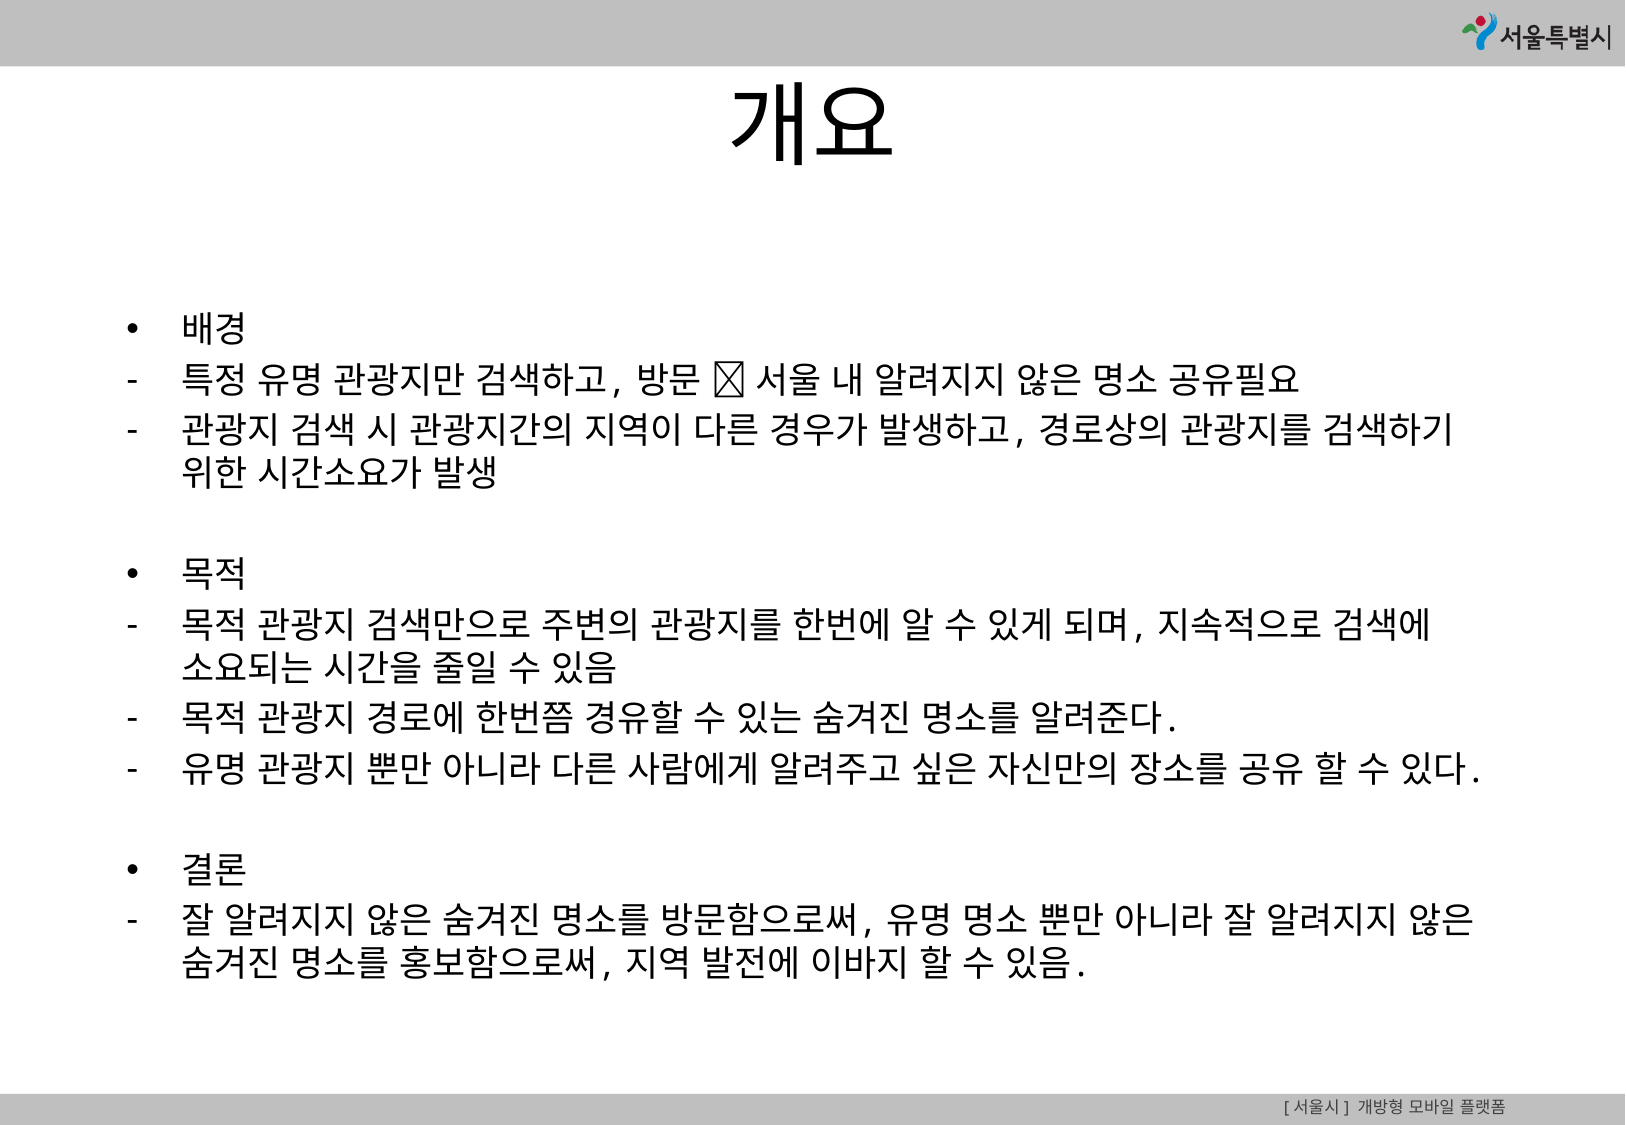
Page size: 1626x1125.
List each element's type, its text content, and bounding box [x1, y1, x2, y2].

title 개요 [111, 59, 1514, 278]
picture [1462, 11, 1611, 50]
list 배경 특정 유명 관광지만 검색하고, 방문  서울 내 알려지지 않은 명소 공유필요 관광지 검색 시 관광지간의 지역이 다른 경우가 발생하고, 경로상의 관광지를 검색하기 위한 시간소요가 발생 목적 목적 관광지 검색만으로 주변의 관광지를 한번에 알 수 있게 되며, 지속적으로 검색에 소요되는 시간을 줄일 수 있음 목적 관광지 경로에 한번쯤 경유할 수 있는 숨겨진 명소를 알려준다. 유명 관광지 뿐만 아니라 다른 사람에게 알려주고 싶은 자신만의 장소를 공유 할 수 있다. 결론 잘 알려지지 않은 숨겨진 명소를 방문함으로써, 유명 명소 뿐만 아니라 잘 알려지지 않은 숨겨진 명소를 홍보함으로써, 지역 발전에 이바지 할 수 있음. [111, 299, 1514, 1014]
